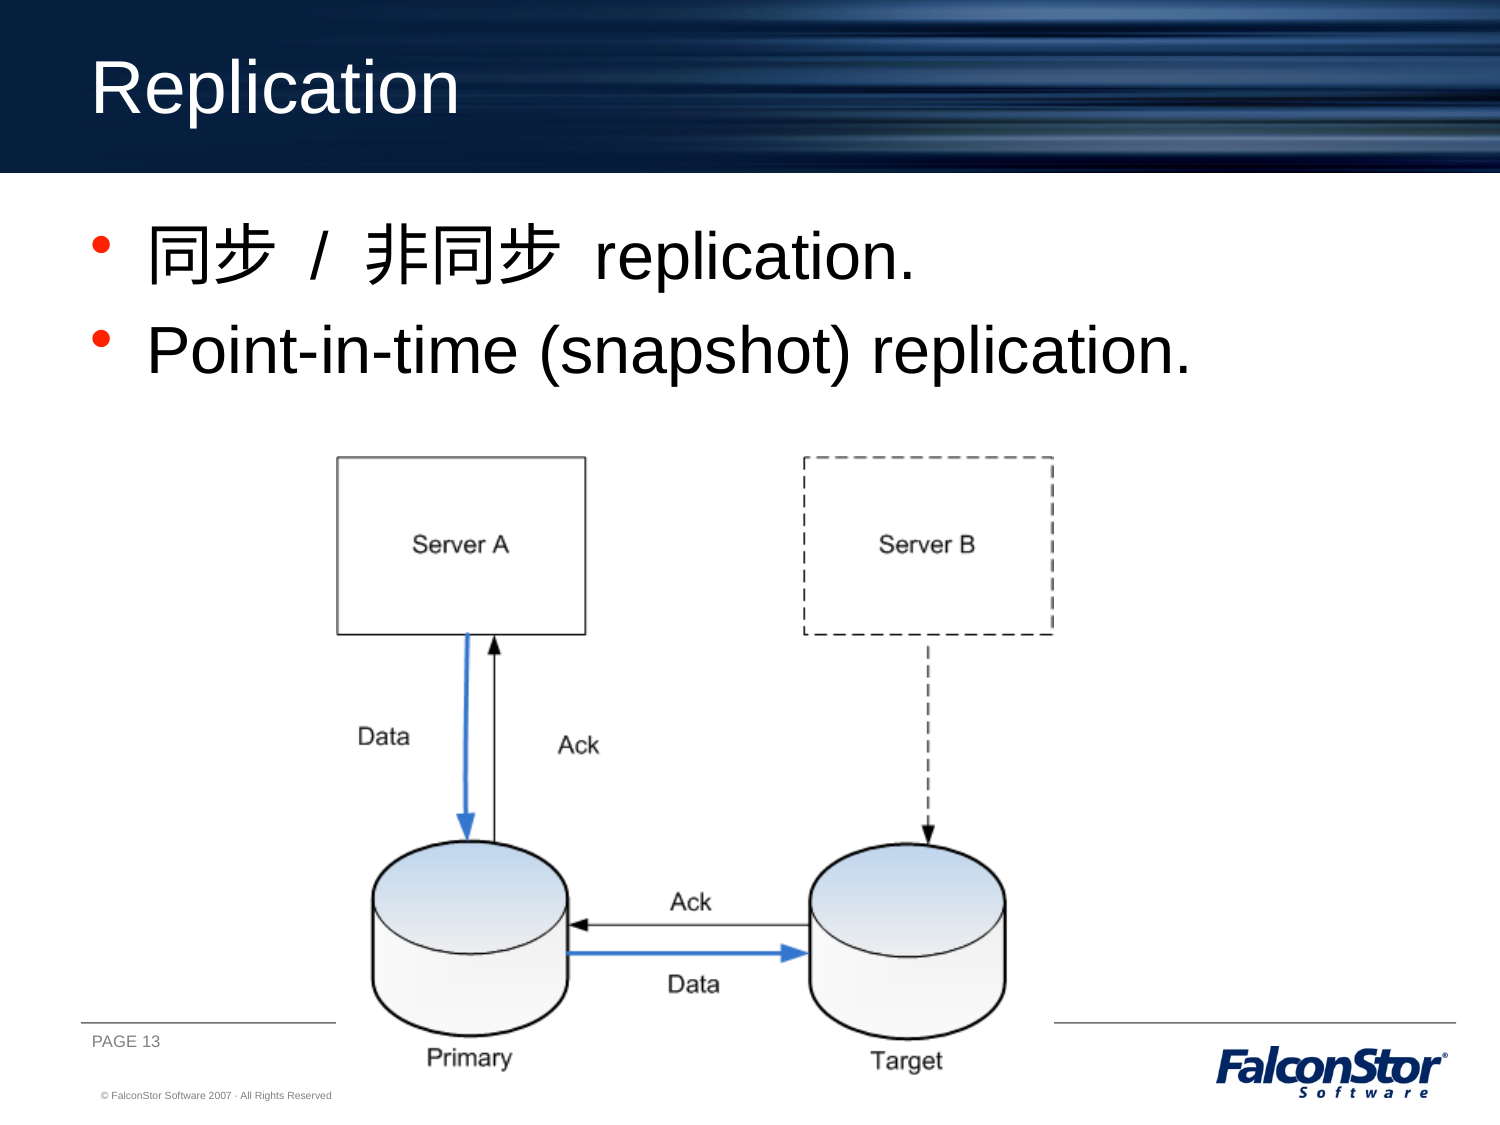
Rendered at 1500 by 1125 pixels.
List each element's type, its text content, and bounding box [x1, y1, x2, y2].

picture [1216, 1046, 1448, 1098]
list 同步 / 非同步 replication. Point-in-time (snapshot) replication. [75, 205, 1425, 1005]
picture [0, 0, 1500, 173]
title Replication [75, 0, 1425, 168]
picture [336, 455, 1054, 1079]
